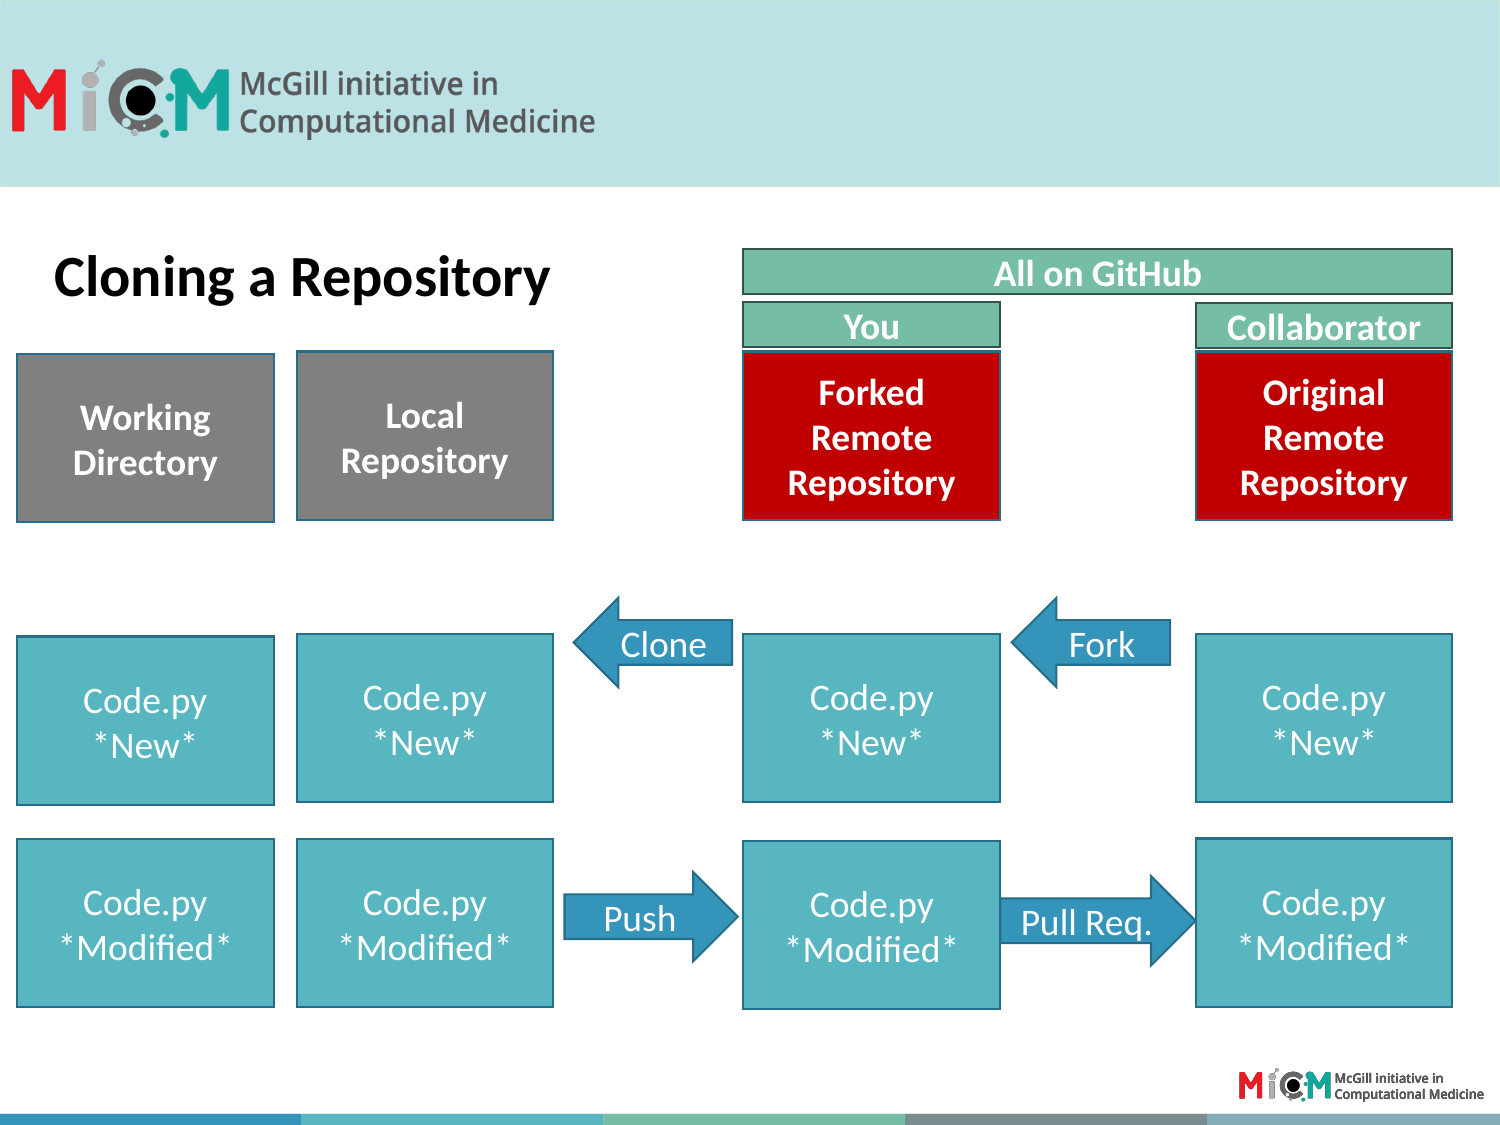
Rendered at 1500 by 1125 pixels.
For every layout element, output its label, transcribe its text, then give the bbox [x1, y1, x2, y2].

text_box Pull Req. [999, 873, 1198, 968]
list Cloning a Repository [39, 238, 1461, 1047]
text_box Code.py *Modified* [296, 838, 554, 1008]
text_box Clone [572, 595, 734, 690]
text_box Push [563, 869, 740, 964]
text_box You [742, 301, 1001, 348]
text_box Code.py *Modified* [1195, 837, 1453, 1008]
text_box Collaborator [1195, 302, 1453, 349]
text_box Code.py *New* [296, 633, 554, 803]
text_box Code.py *New* [742, 633, 1001, 803]
text_box Fork [1010, 595, 1172, 690]
text_box All on GitHub [742, 248, 1453, 295]
picture [0, 19, 634, 187]
text_box Code.py *New* [16, 635, 275, 806]
text_box Original Remote Repository [1195, 350, 1453, 521]
text_box Local Repository [296, 350, 554, 521]
text_box Working Directory [16, 353, 275, 523]
text_box Code.py *New* [1195, 633, 1453, 803]
text_box Forked Remote Repository [742, 350, 1001, 521]
text_box Code.py *Modified* [742, 840, 1001, 1010]
text_box Code.py *Modified* [16, 838, 275, 1008]
picture [1211, 1051, 1500, 1122]
